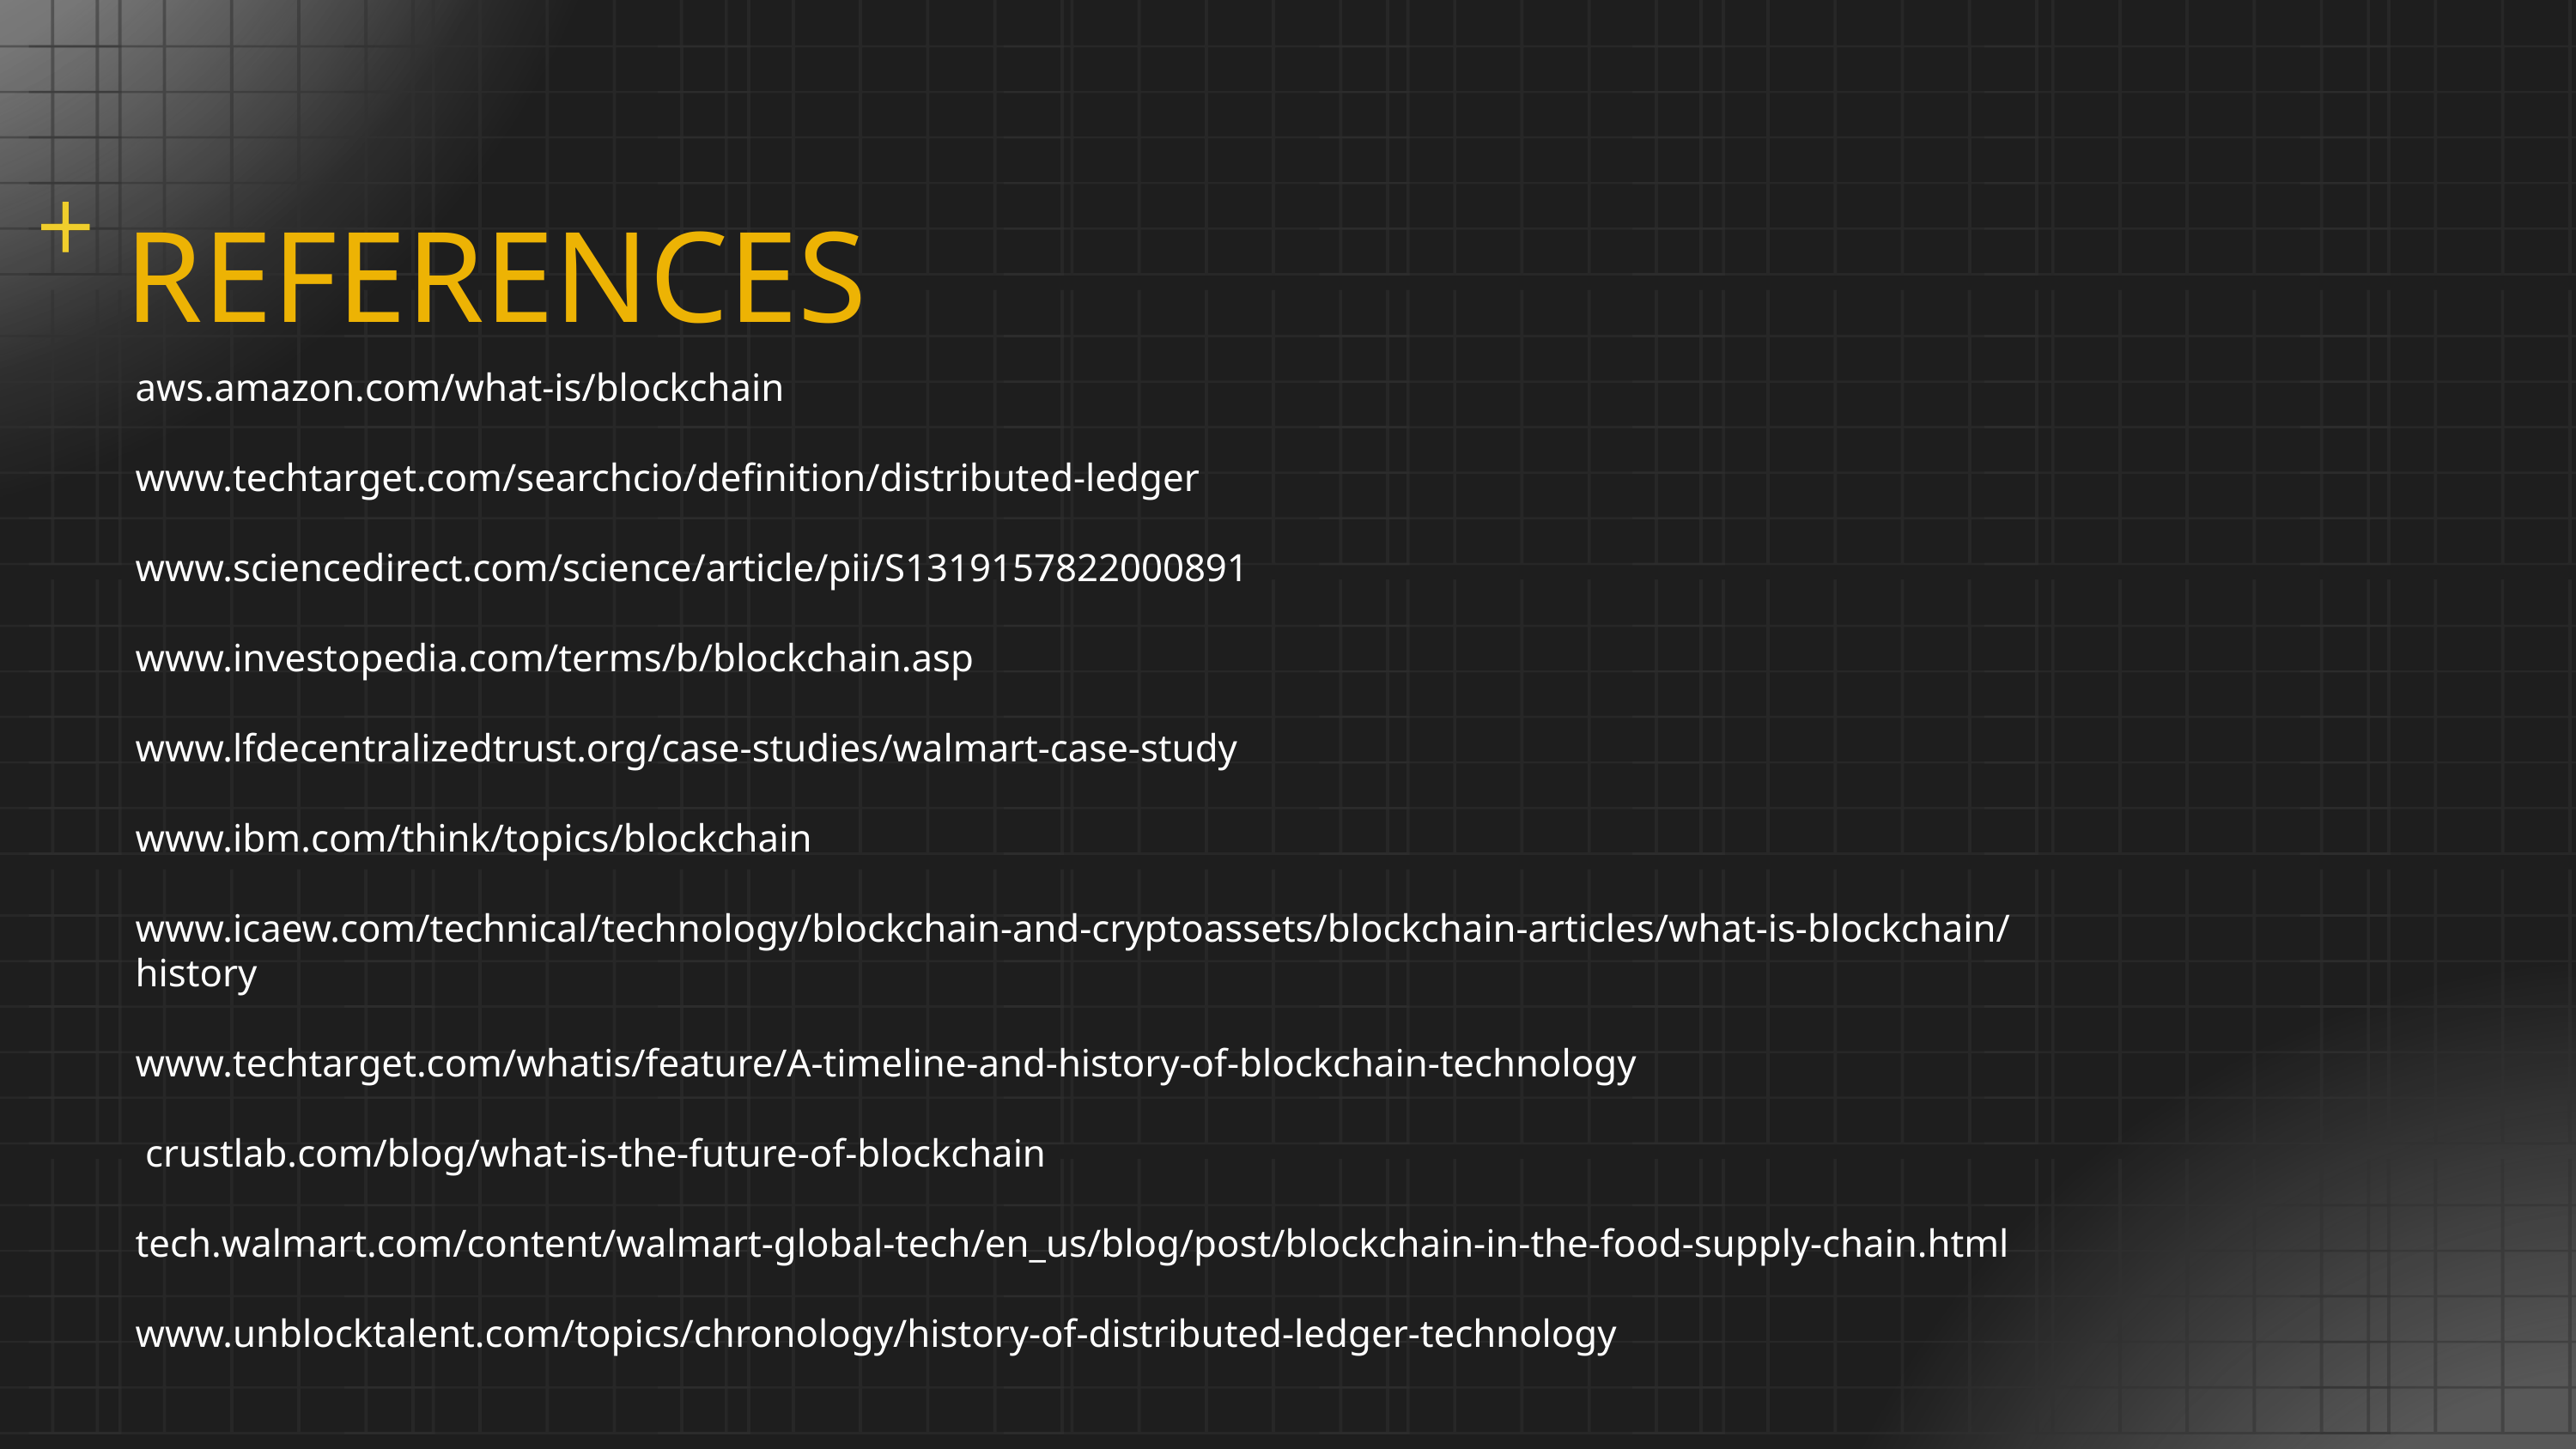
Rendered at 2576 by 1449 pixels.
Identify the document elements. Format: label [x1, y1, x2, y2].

text_box [0, 0, 2576, 1435]
